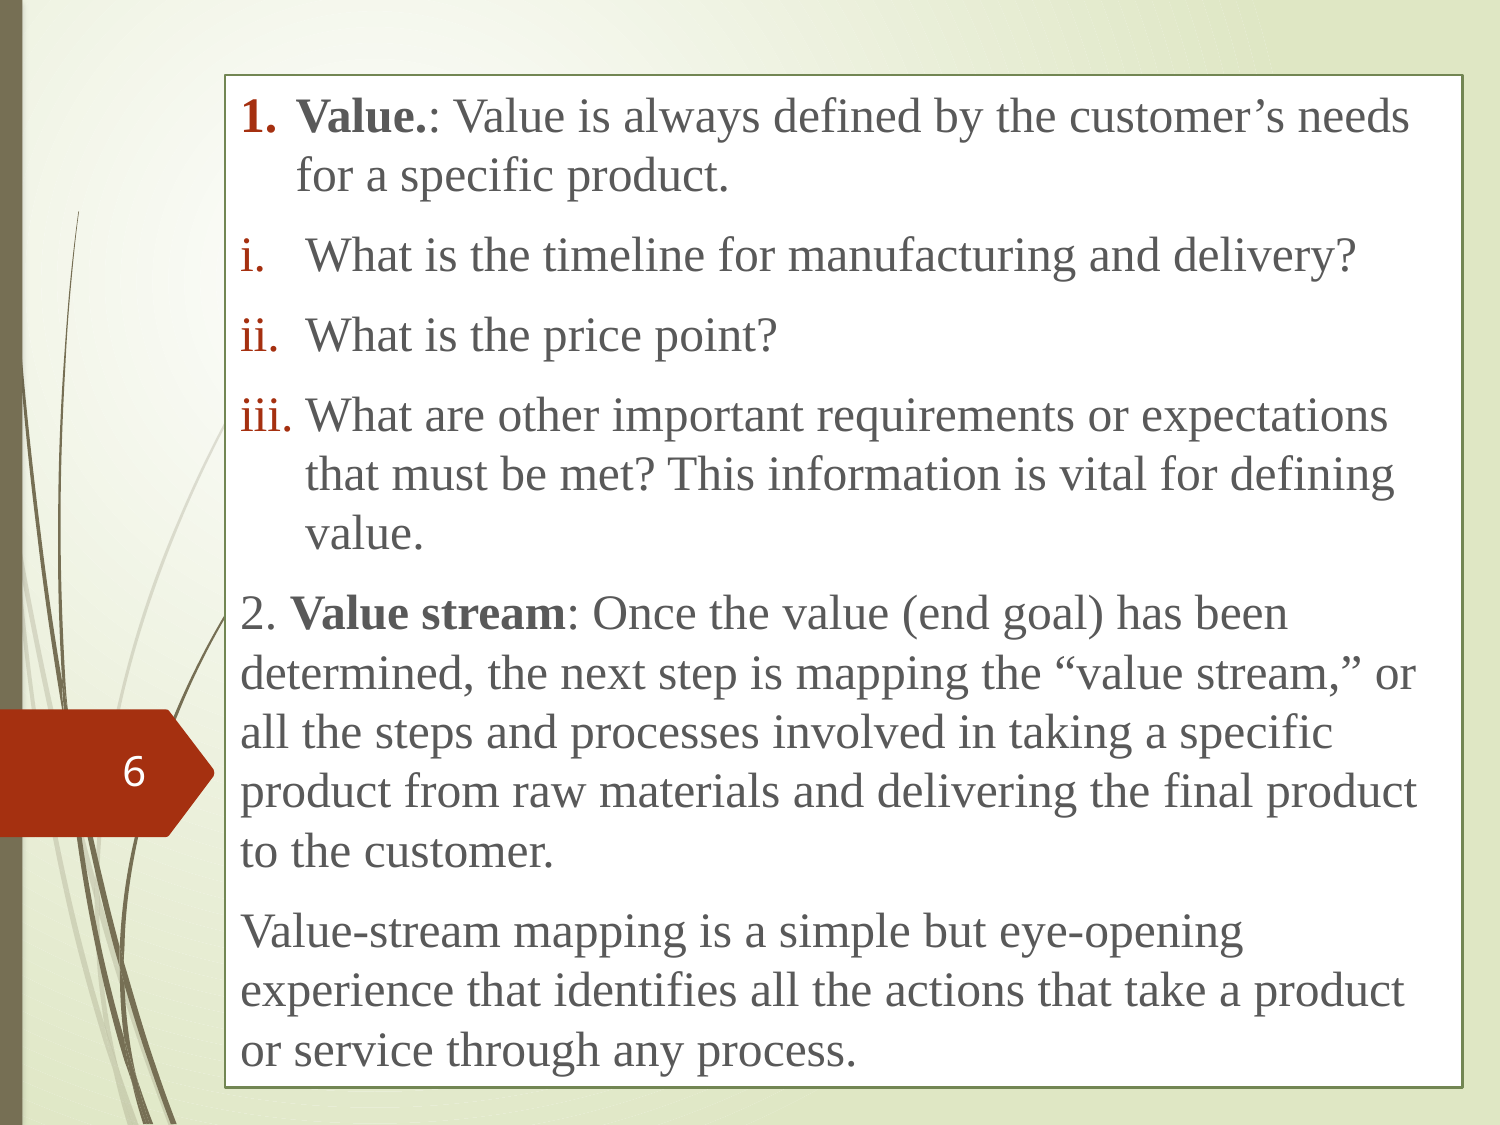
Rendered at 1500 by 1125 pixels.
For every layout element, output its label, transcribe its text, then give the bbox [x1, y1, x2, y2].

subtitle Value.: Value is always defined by the customer’s needs for a specific product. What is the timeline for manufacturing and delivery? What is the price point? What are other important requirements or expectations that must be met? This information is vital for defining value. 2. Value stream: Once the value (end goal) has been determined, the next step is mapping the “value stream,” or all the steps and processes involved in taking a specific product from raw materials and delivering the final product to the customer. Value-stream mapping is a simple but eye-opening experience that identifies all the actions that take a product or service through any process. [224, 74, 1464, 1089]
slide_number 6 [65, 743, 162, 803]
